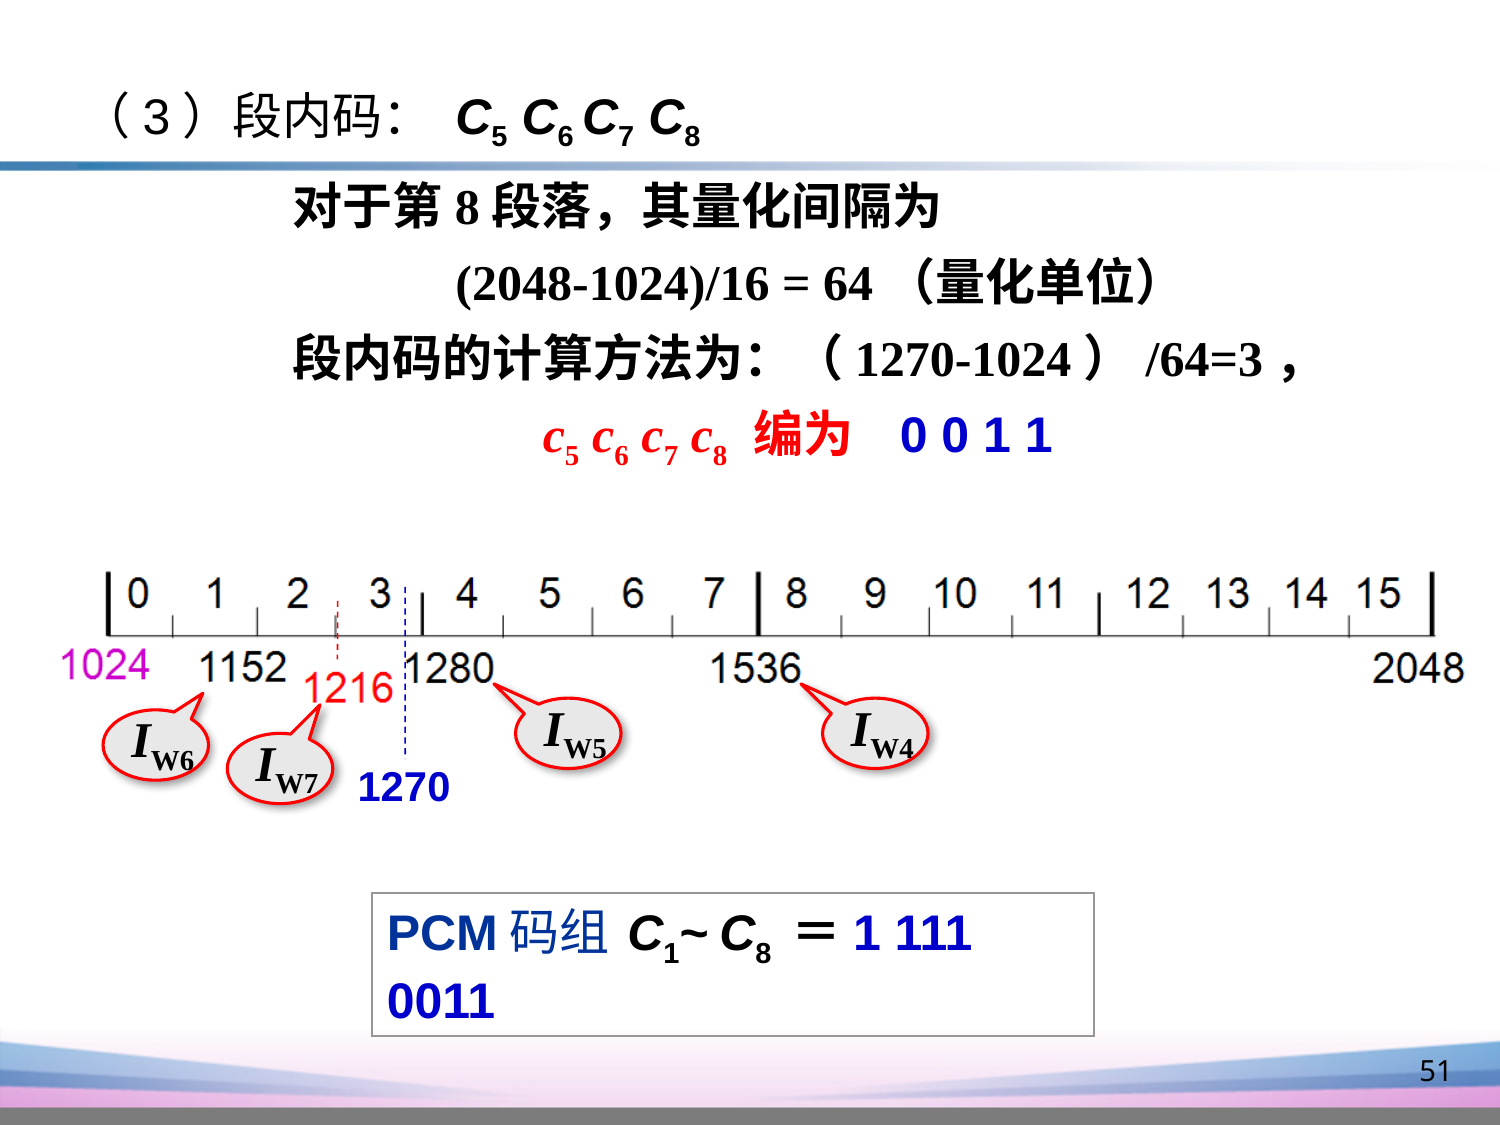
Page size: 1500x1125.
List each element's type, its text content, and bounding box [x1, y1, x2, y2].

picture [0, 0, 1500, 1125]
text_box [515, 688, 626, 769]
text_box PCM码组 C1~ C8 ＝1 111 0011 [372, 893, 1094, 1037]
text_box 1270 [321, 756, 487, 830]
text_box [102, 700, 213, 781]
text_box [227, 723, 338, 804]
slide_number 51 [1154, 1023, 1468, 1100]
text_box 对于第8段落，其量化间隔为 (2048-1024)/16 = 64（量化单位） 段内码的计算方法为：（1270-1024）/64=3， c5 c6 c7 c8 编为 0 0 1 1 [53, 160, 1459, 479]
text_box （3）段内码： C5 C6 C7 C8 [65, 42, 730, 160]
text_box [822, 688, 933, 769]
